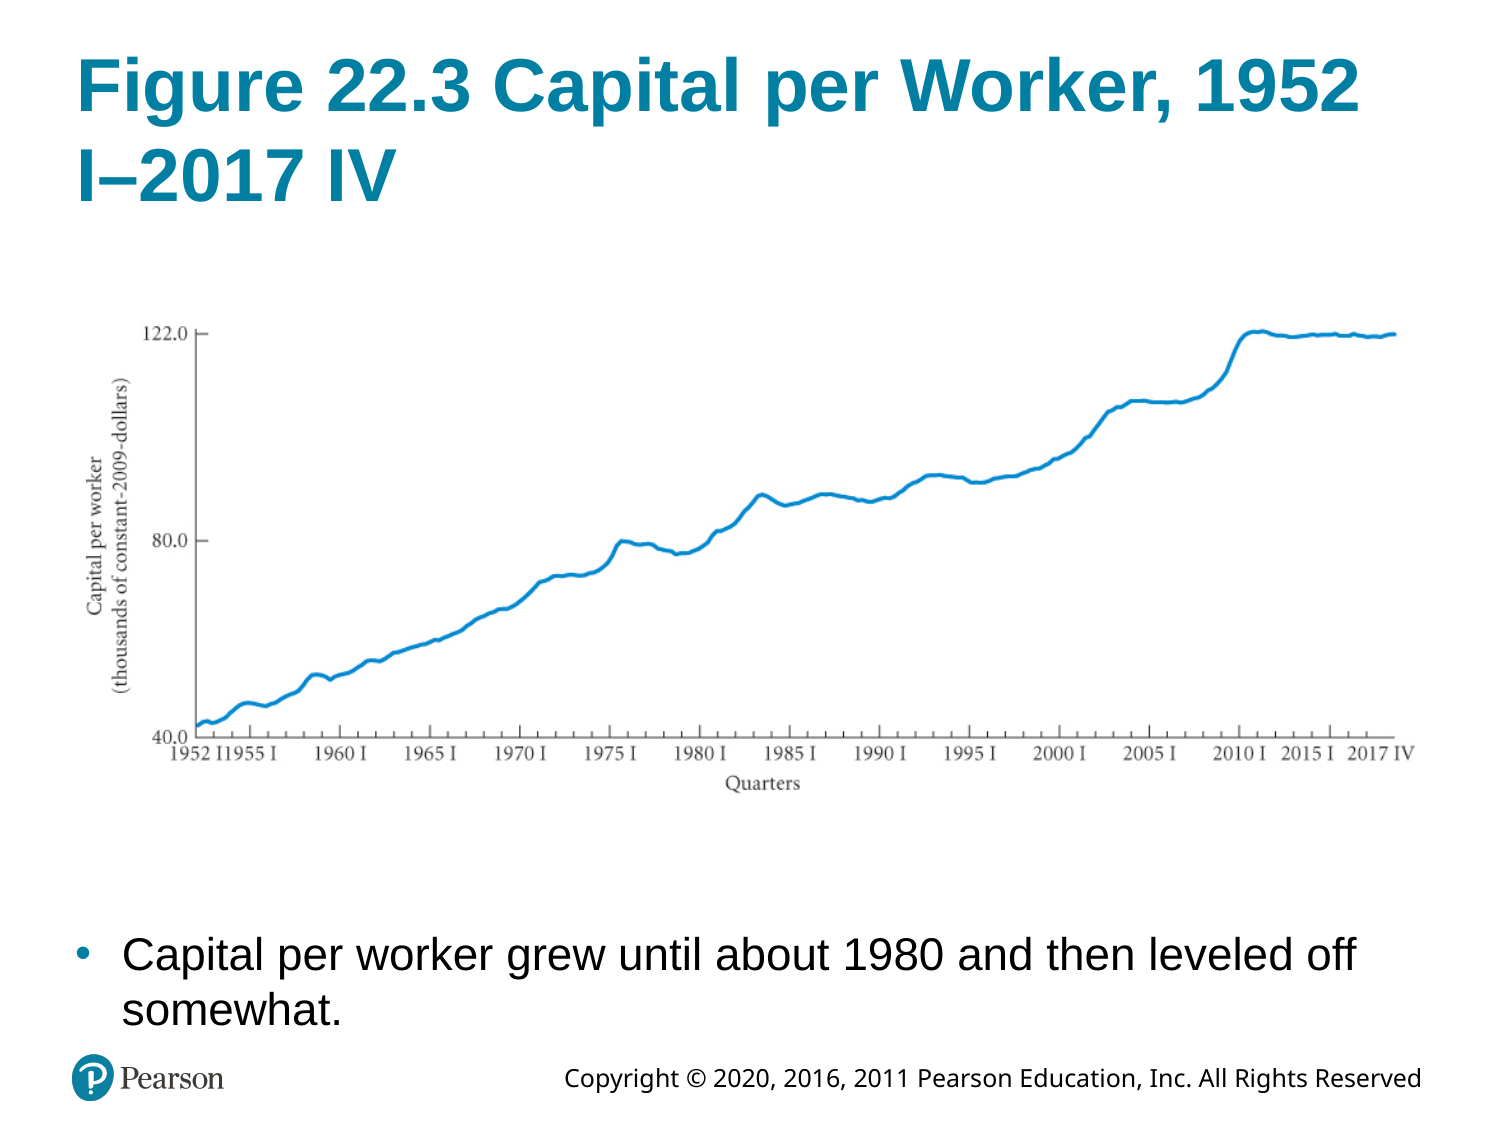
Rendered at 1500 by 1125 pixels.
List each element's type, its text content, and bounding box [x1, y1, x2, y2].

title Figure 22.3 Capital per Worker, 1952 I–2017 IV [76, 28, 1427, 217]
list Capital per worker grew until about 1980 and then leveled off somewhat. [75, 924, 1422, 1125]
picture [80, 320, 1420, 799]
